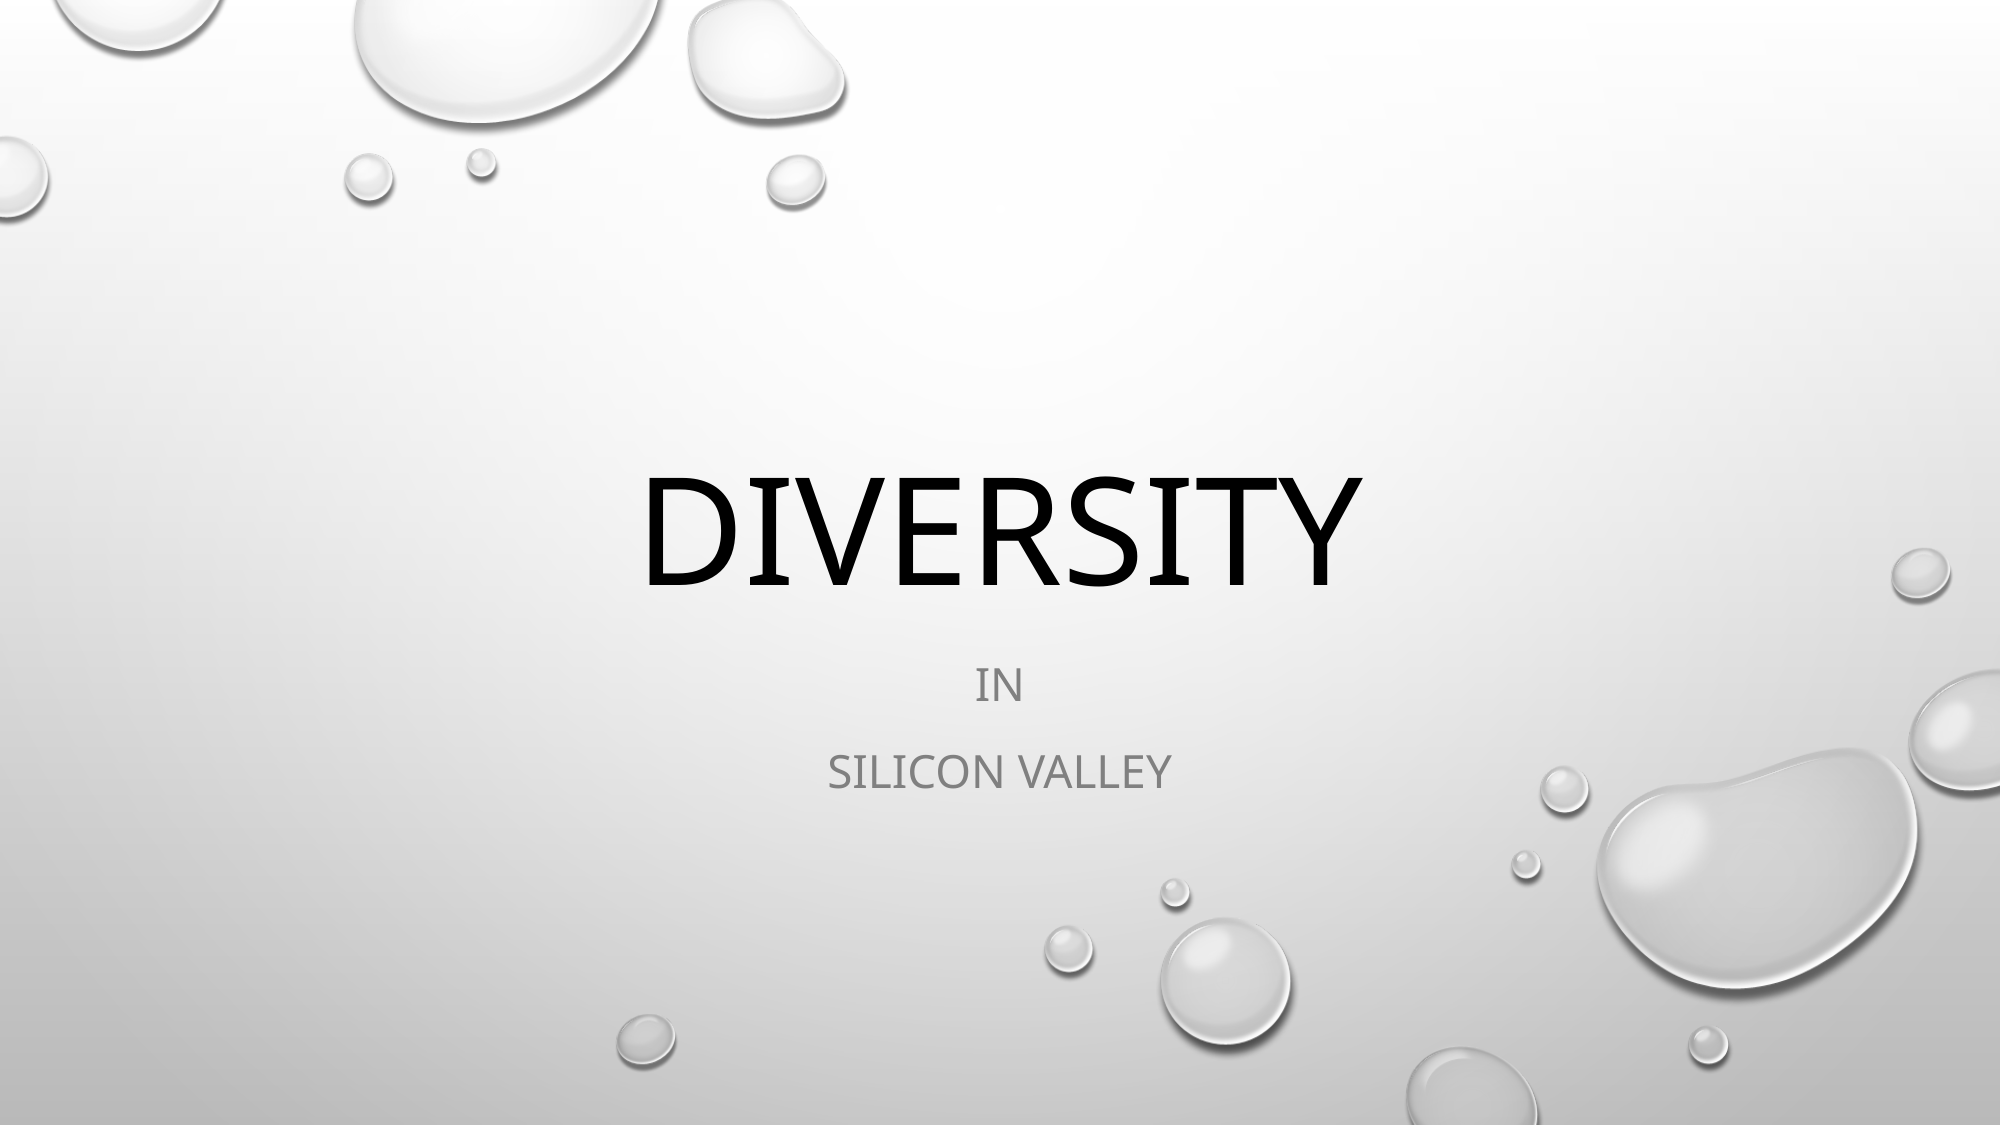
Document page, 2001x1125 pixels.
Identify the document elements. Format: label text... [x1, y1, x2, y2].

subtitle In Silicon valley [287, 637, 1713, 863]
picture [0, 0, 2000, 1125]
title Diversity [287, 213, 1713, 625]
